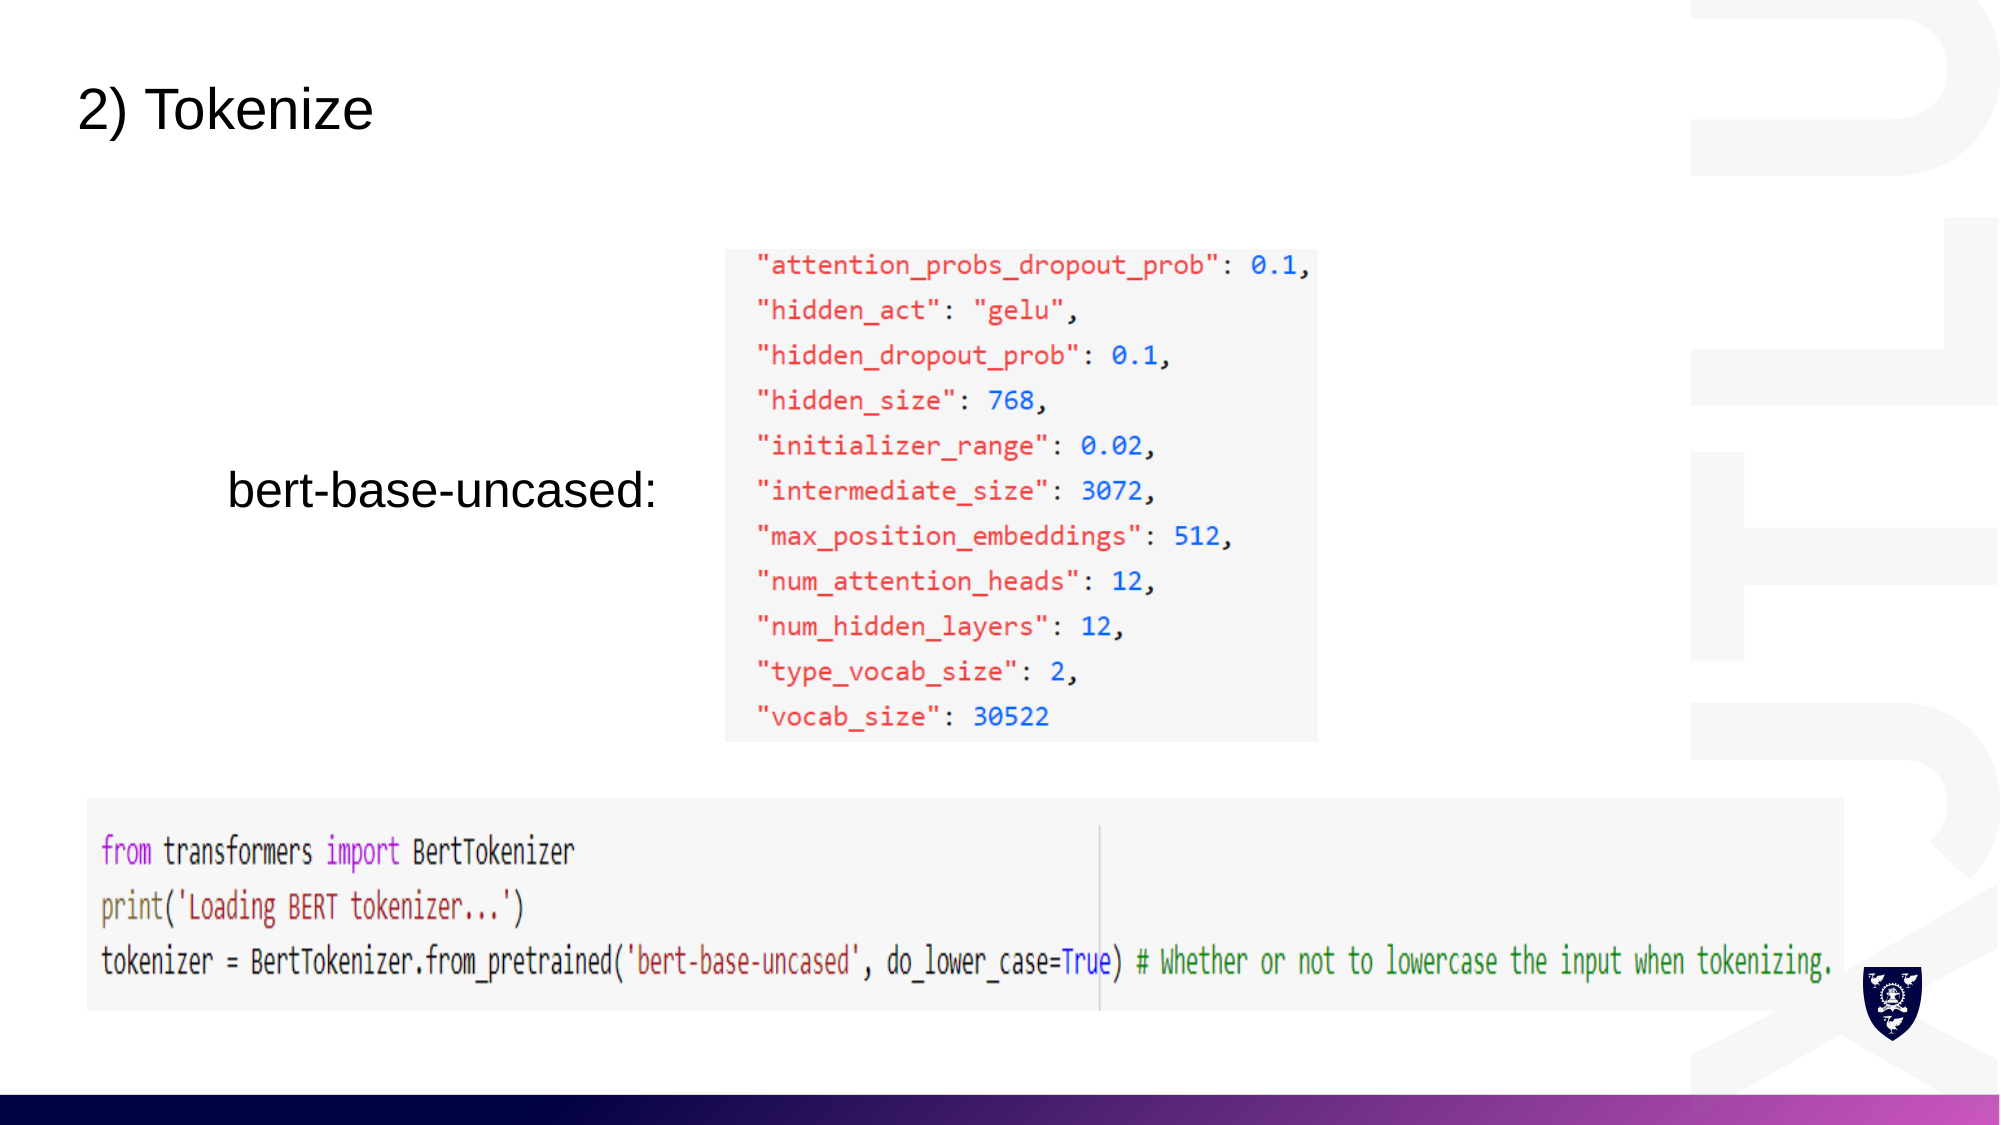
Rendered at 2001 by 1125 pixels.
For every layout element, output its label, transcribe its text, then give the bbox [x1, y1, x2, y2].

text_box 2) Tokenize [62, 63, 1538, 149]
text_box bert-base-uncased: [212, 449, 707, 585]
picture [0, 0, 2000, 1125]
picture [724, 249, 1318, 742]
